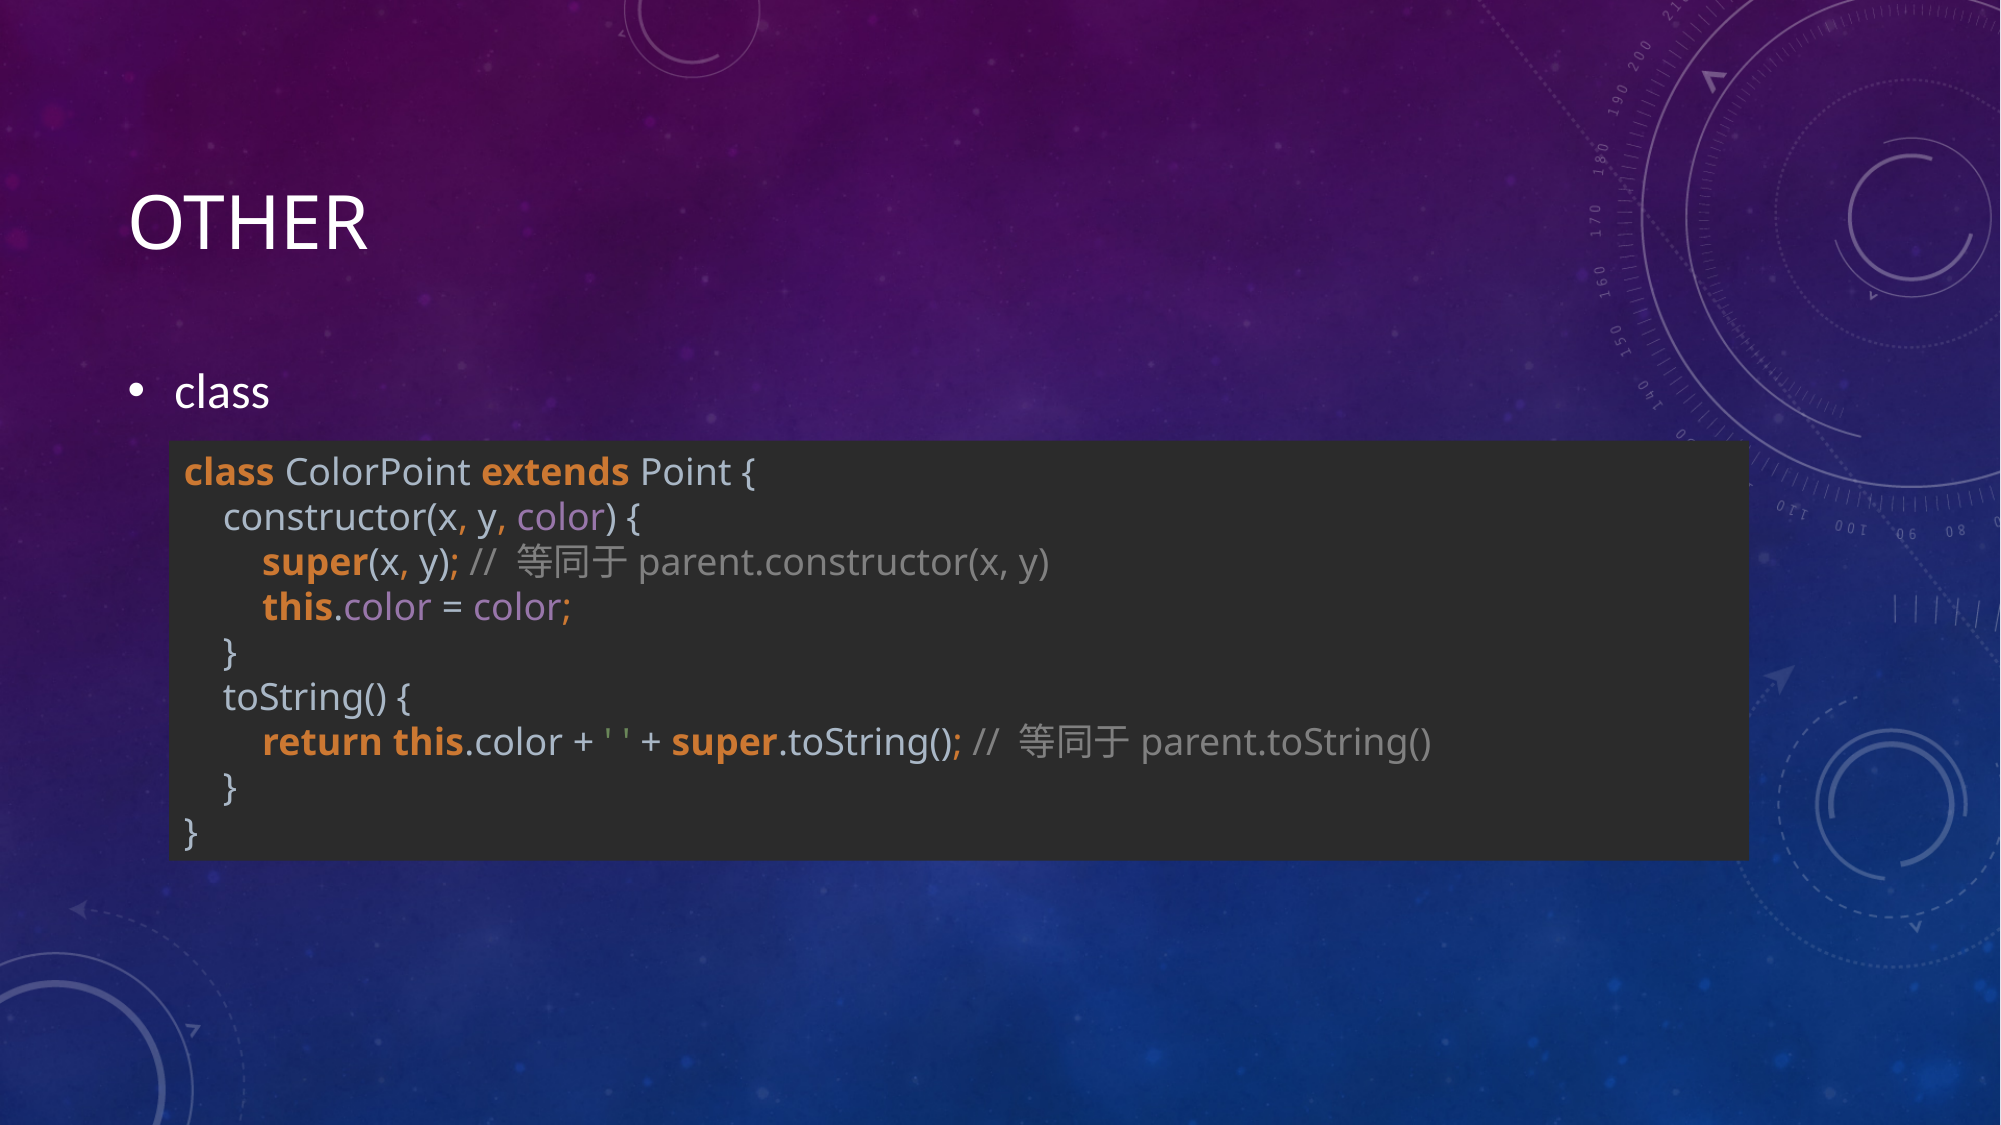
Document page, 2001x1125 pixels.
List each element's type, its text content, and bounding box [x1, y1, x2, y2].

list class [112, 351, 1775, 950]
text_box class ColorPoint extends Point { constructor(x, y, color) { super(x, y); // 等同于parent.constructor(x, y) this.color = color; } toString() { return this.color + ' ' + super.toString(); // 等同于parent.toString() } } [169, 440, 1750, 861]
picture [0, 0, 2001, 1125]
title Other [112, 99, 1775, 339]
